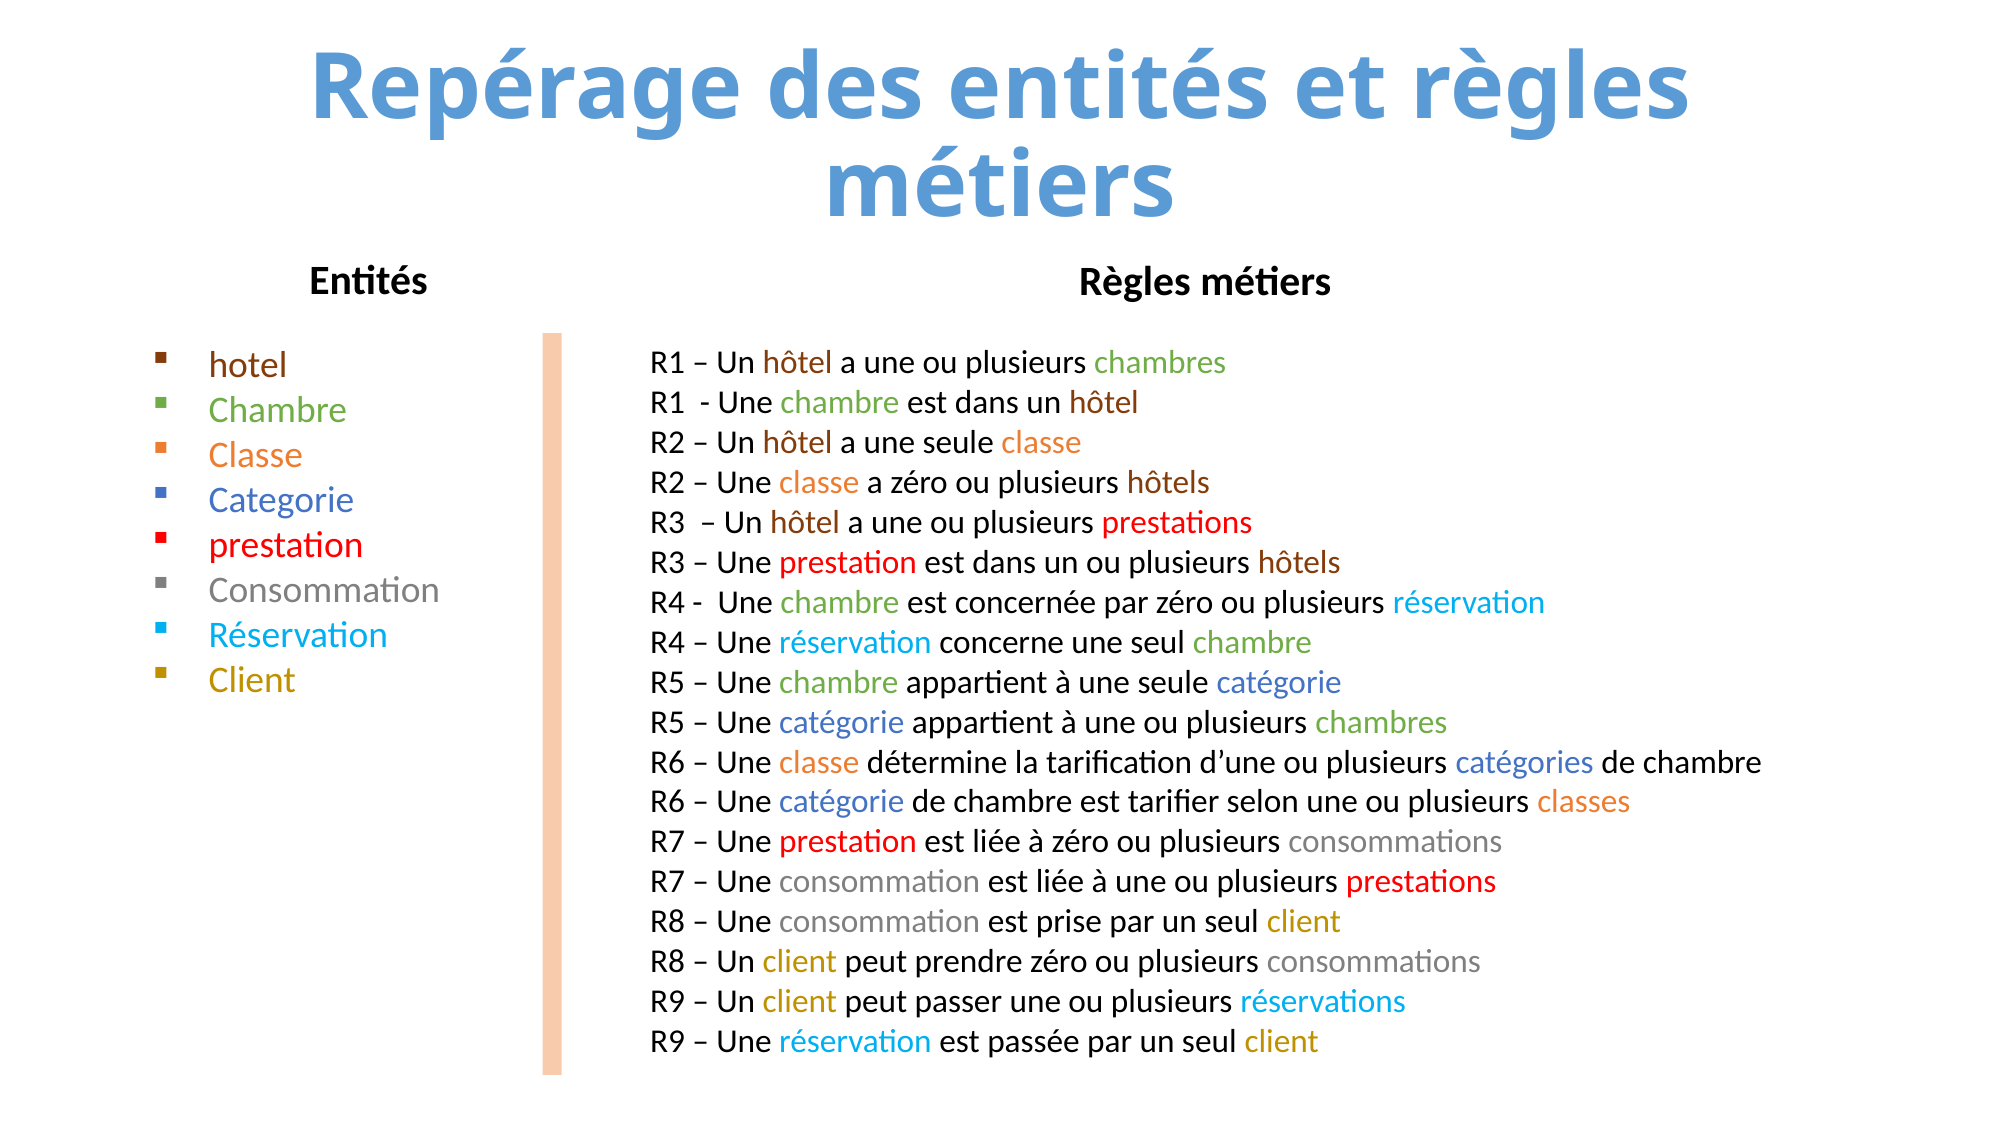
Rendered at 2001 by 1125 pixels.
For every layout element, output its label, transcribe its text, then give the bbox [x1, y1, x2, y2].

title Repérage des entités et règles métiers [137, 29, 1863, 247]
text_box R1 – Un hôtel a une ou plusieurs chambres R1 - Une chambre est dans un hôtel R2 – Un hôtel a une seule classe R2 – Une classe a zéro ou plusieurs hôtels R3 – Un hôtel a une ou plusieurs prestations R3 – Une prestation est dans un ou plusieurs hôtels R4 - Une chambre est concernée par zéro ou plusieurs réservation R4 – Une réservation concerne une seul chambre R5 – Une chambre appartient à une seule catégorie R5 – Une catégorie appartient à une ou plusieurs chambres R6 – Une classe détermine la tarification d’une ou plusieurs catégories de chambre R6 – Une catégorie de chambre est tarifier selon une ou plusieurs classes R7 – Une prestation est liée à zéro ou plusieurs consommations R7 – Une consommation est liée à une ou plusieurs prestations R8 – Une consommation est prise par un seul client R8 – Un client peut prendre zéro ou plusieurs consommations R9 – Un client peut passer une ou plusieurs réservations R9 – Une réservation est passée par un seul client [635, 333, 1962, 1112]
text_box Règles métiers [974, 246, 1437, 312]
text_box Entités [137, 245, 600, 311]
text_box [542, 332, 563, 1076]
text_box hotel Chambre Classe Categorie prestation Consommation Réservation Client [137, 333, 470, 708]
